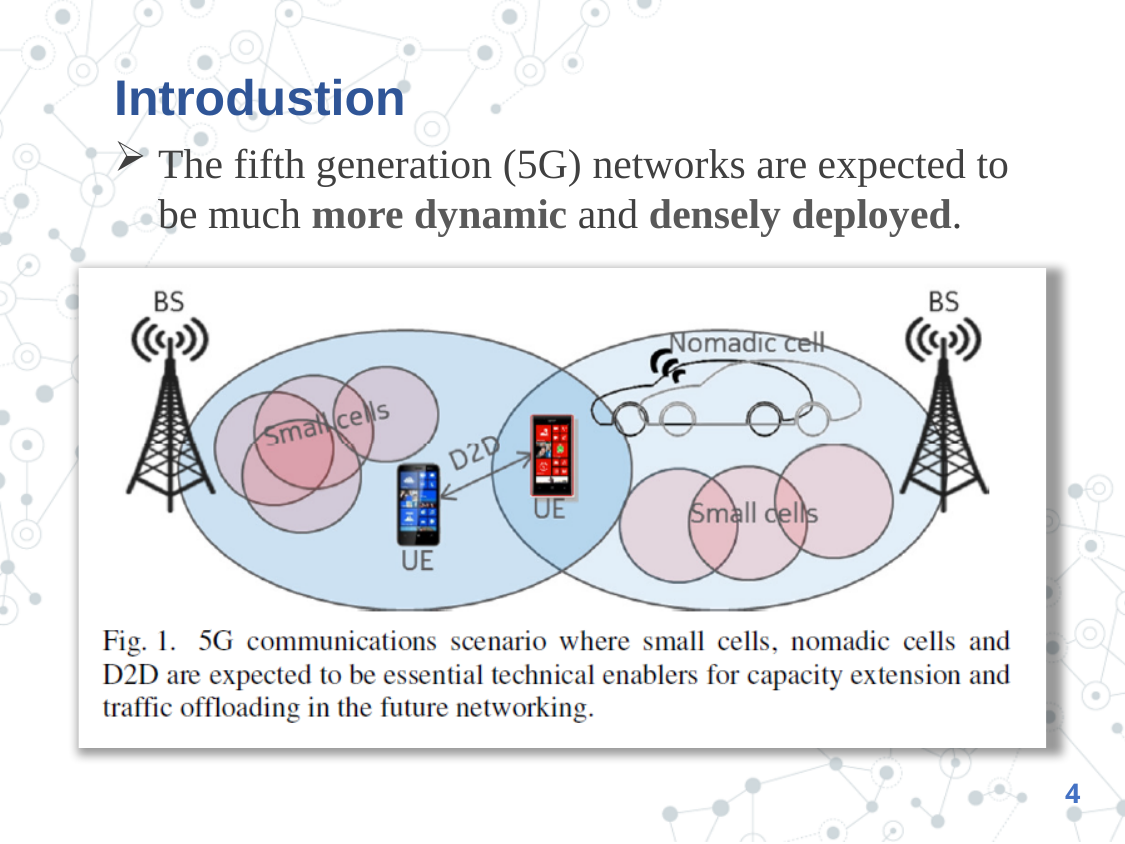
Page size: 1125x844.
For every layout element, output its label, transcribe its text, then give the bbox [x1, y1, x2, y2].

picture [0, 0, 1125, 842]
list The fifth generation (5G) networks are expected to be much more dynamic and densely deployed. [99, 122, 1047, 262]
title Introdustion [99, 44, 1031, 122]
